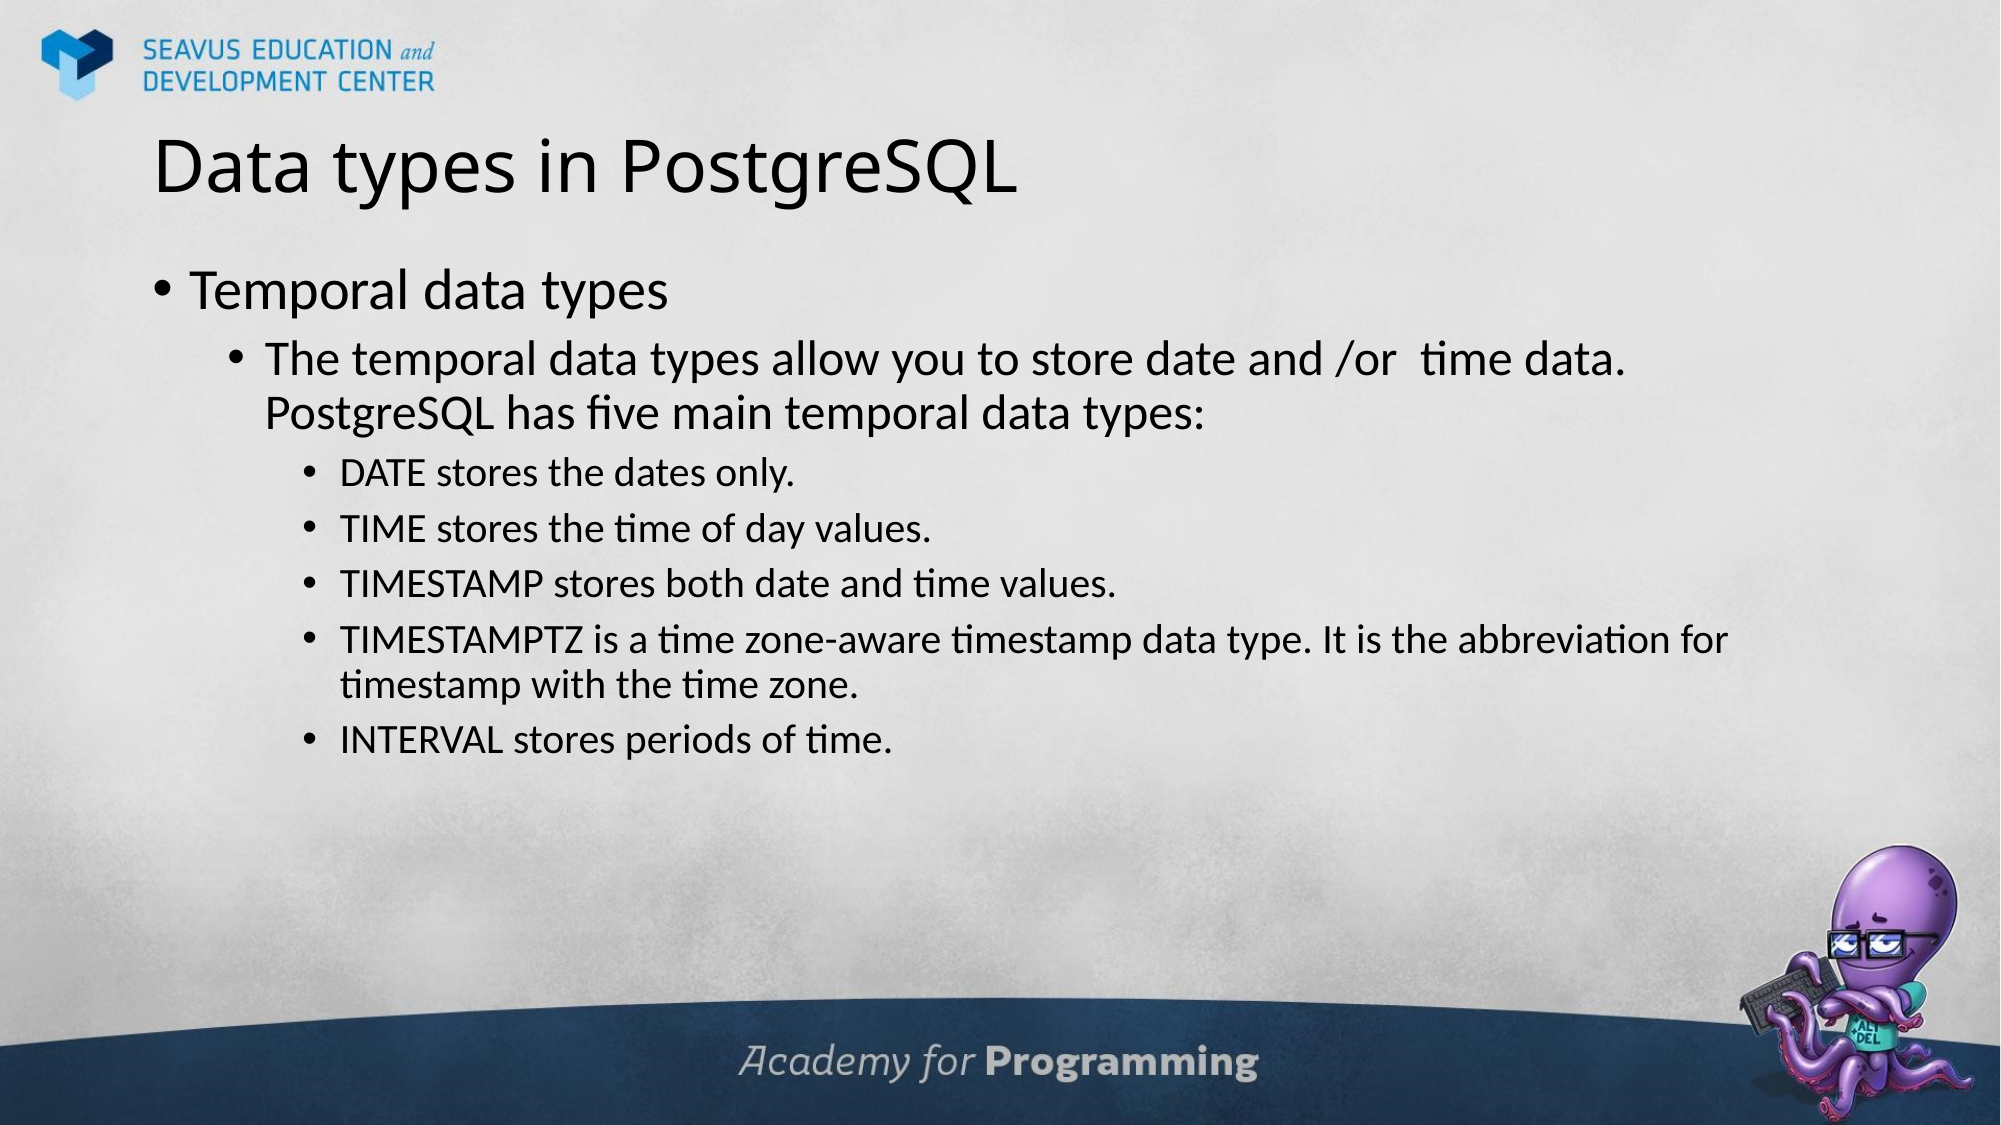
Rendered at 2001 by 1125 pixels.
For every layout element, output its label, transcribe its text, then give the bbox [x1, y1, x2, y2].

title Data types in PostgreSQL [137, 111, 1863, 227]
list Temporal data types The temporal data types allow you to store date and /or time data. PostgreSQL has five main temporal data types: DATE stores the dates only. TIME stores the time of day values. TIMESTAMP stores both date and time values. TIMESTAMPTZ is a time zone-aware timestamp data type. It is the abbreviation for timestamp with the time zone. INTERVAL stores periods of time. [137, 251, 1863, 933]
picture [0, 0, 2001, 1125]
